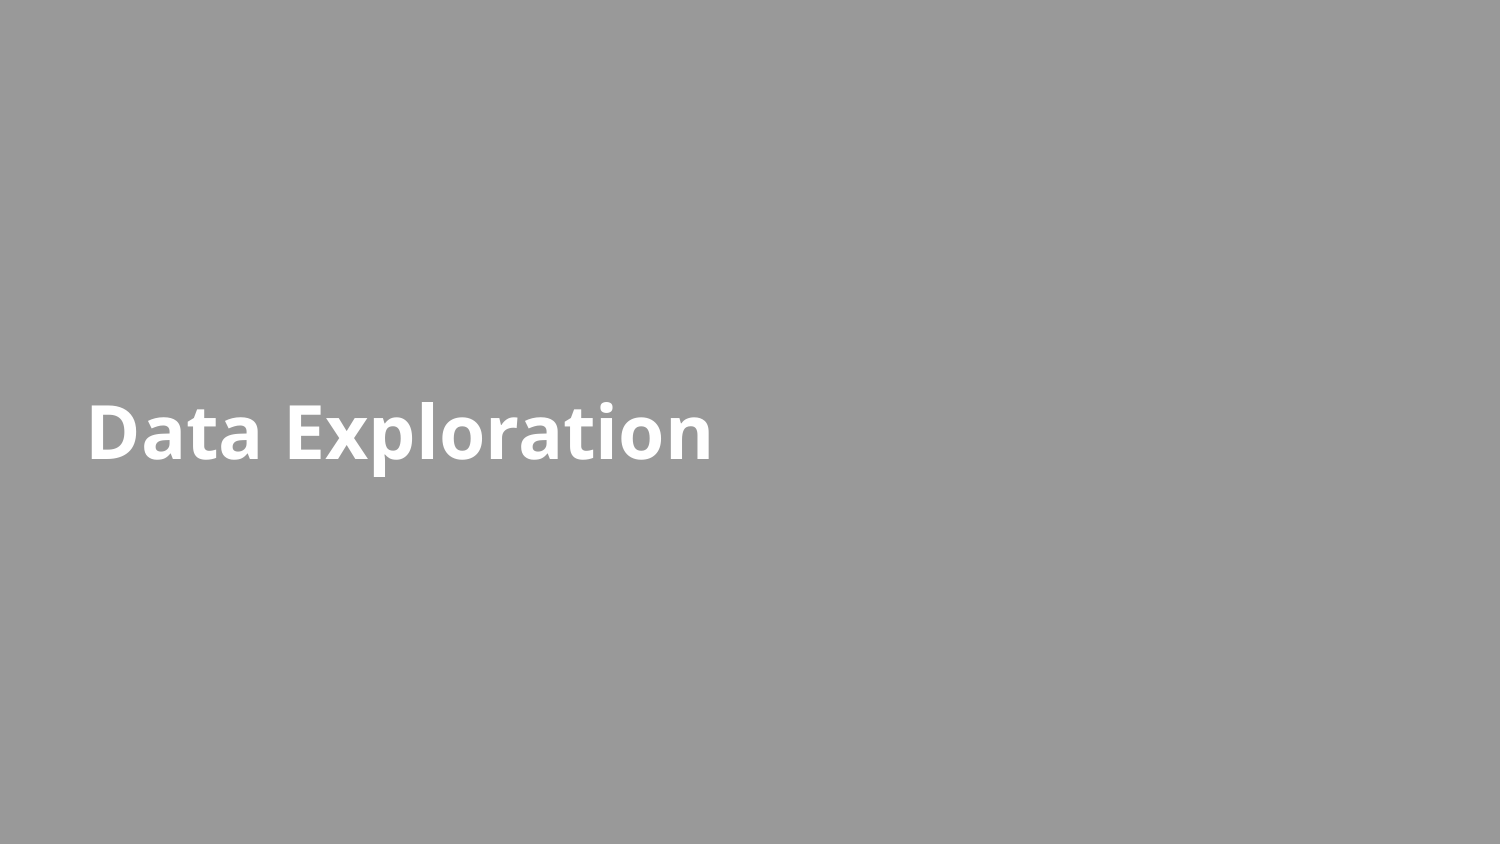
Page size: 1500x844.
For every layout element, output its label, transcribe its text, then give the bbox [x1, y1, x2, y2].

title Data Exploration [51, 369, 1449, 475]
